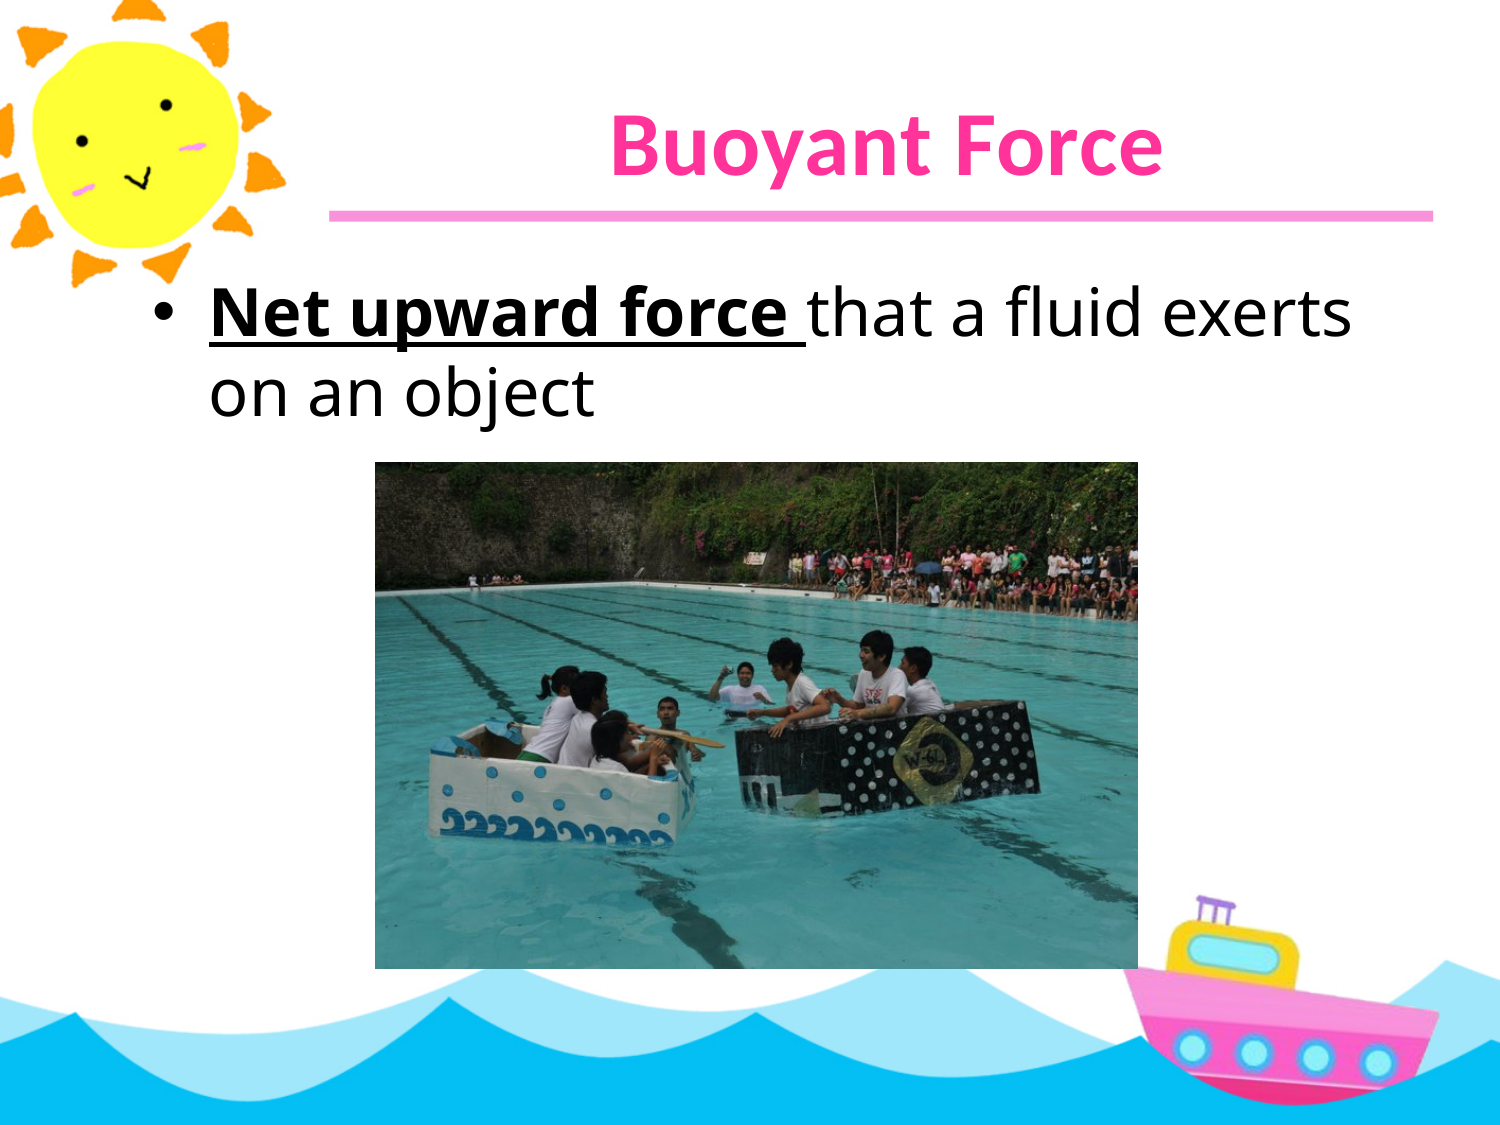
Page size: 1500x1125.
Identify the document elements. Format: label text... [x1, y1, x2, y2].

title Buoyant Force [350, 45, 1425, 233]
list Net upward force that a fluid exerts on an object [137, 262, 1438, 475]
picture [0, 0, 1500, 1105]
